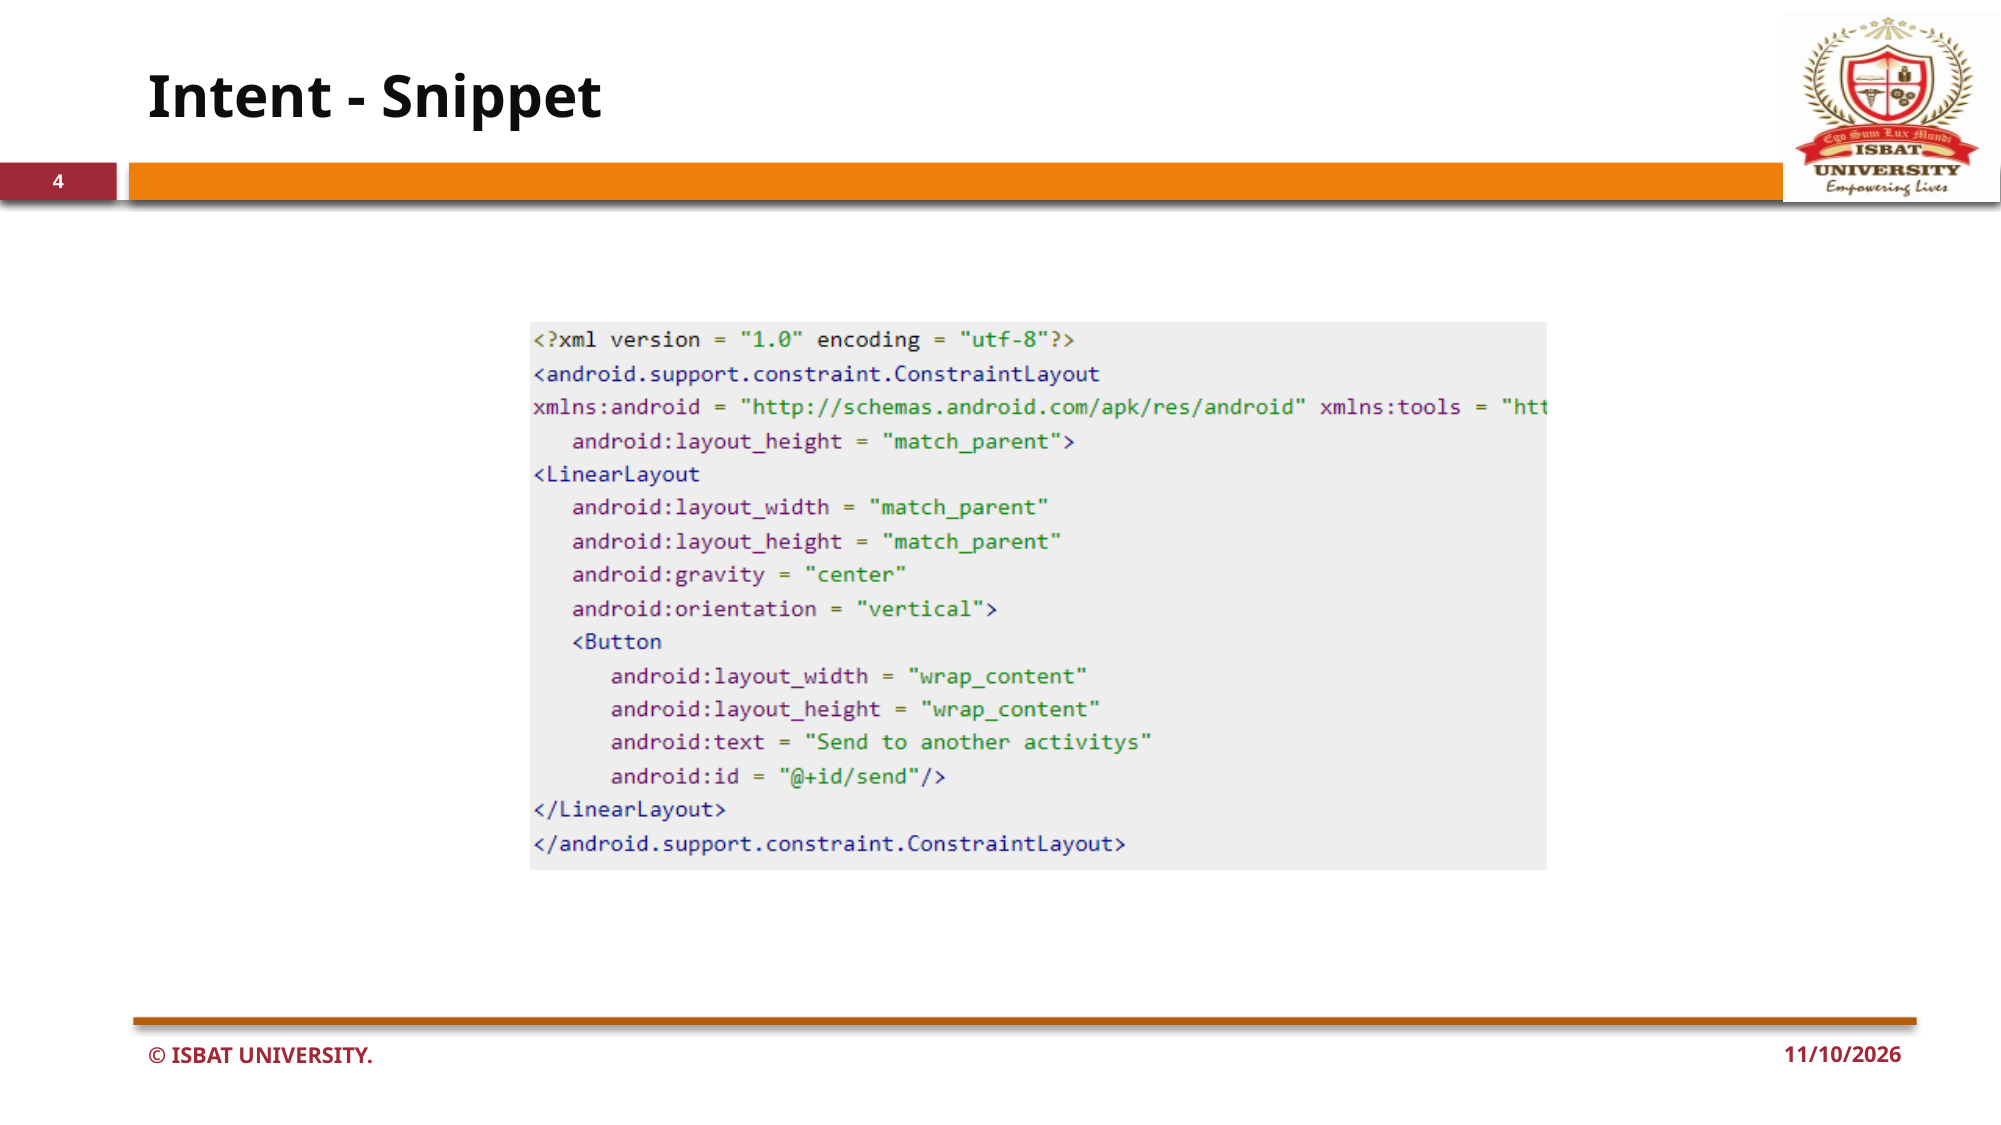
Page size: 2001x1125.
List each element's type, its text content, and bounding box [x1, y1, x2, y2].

title Intent - Snippet [133, 24, 1784, 163]
picture [1783, 12, 2000, 202]
slide_number 4 [0, 161, 117, 200]
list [530, 321, 1547, 870]
